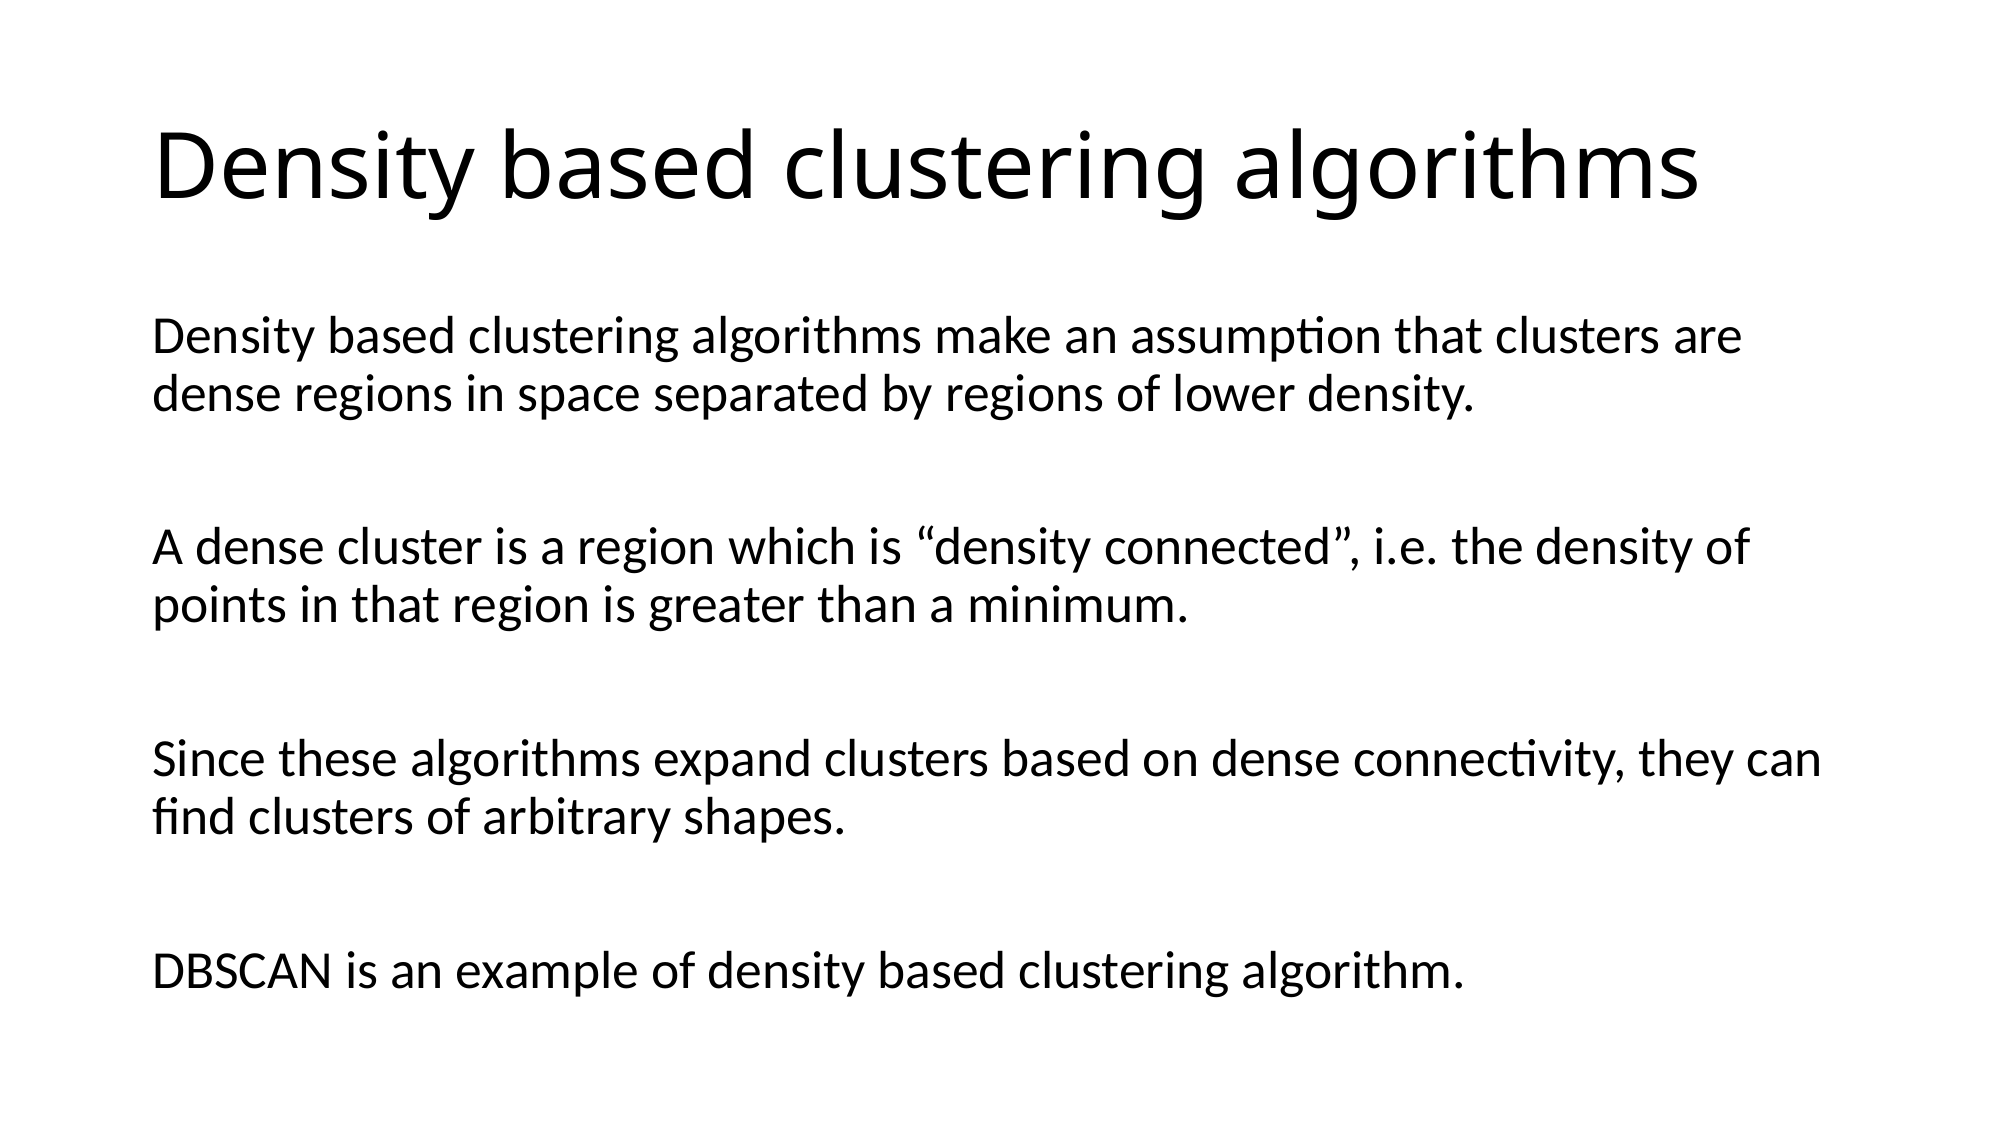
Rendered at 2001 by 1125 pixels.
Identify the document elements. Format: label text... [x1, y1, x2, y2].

title Density based clustering algorithms [137, 59, 1863, 278]
list Density based clustering algorithms make an assumption that clusters are dense regions in space separated by regions of lower density. A dense cluster is a region which is “density connected”, i.e. the density of points in that region is greater than a minimum. Since these algorithms expand clusters based on dense connectivity, they can find clusters of arbitrary shapes. DBSCAN is an example of density based clustering algorithm. [137, 299, 1863, 1014]
